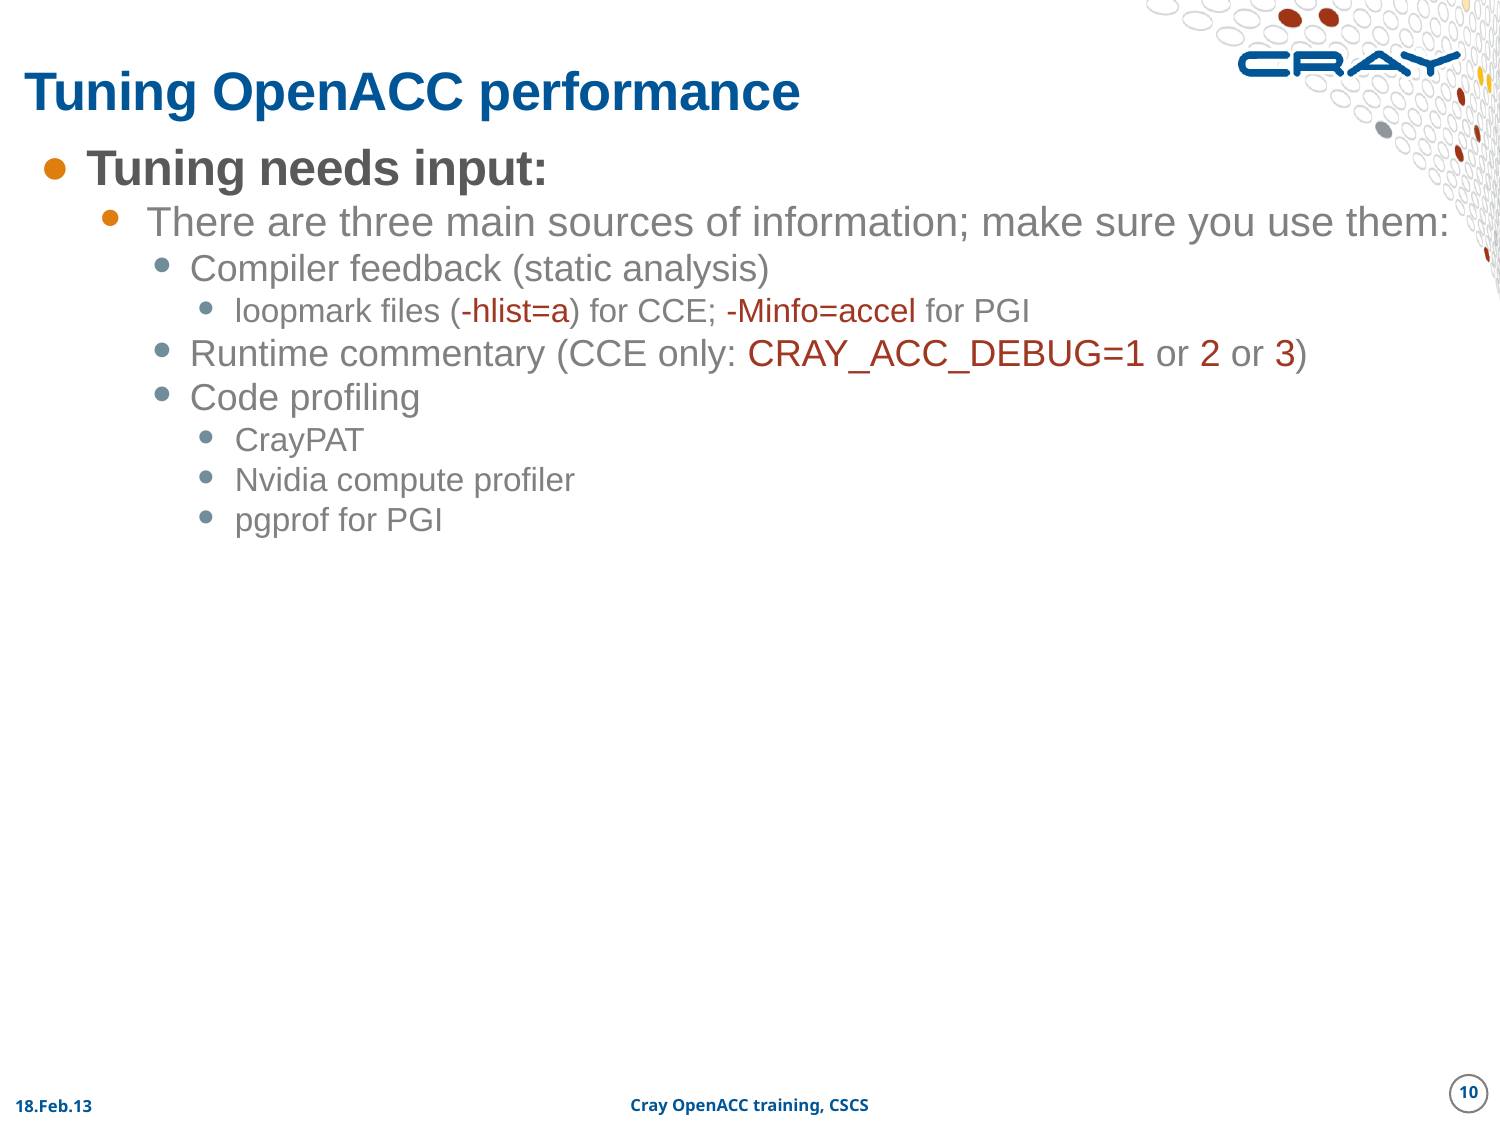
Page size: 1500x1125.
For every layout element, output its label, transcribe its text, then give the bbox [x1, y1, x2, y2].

footer Cray OpenACC training, CSCS [512, 1087, 988, 1125]
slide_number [0, 1087, 350, 1125]
list Tuning needs input: There are three main sources of information; make sure you use them: Compiler feedback (static analysis) loopmark files (-hlist=a) for CCE; -Minfo=accel for PGI Runtime commentary (CCE only: CRAY_ACC_DEBUG=1 or 2 or 3) Code profiling CrayPAT Nvidia compute profiler pgprof for PGI [24, 137, 1488, 1063]
picture [0, 0, 1500, 1125]
title Tuning OpenACC performance [24, 24, 1225, 137]
slide_number 10 [1448, 1073, 1489, 1114]
